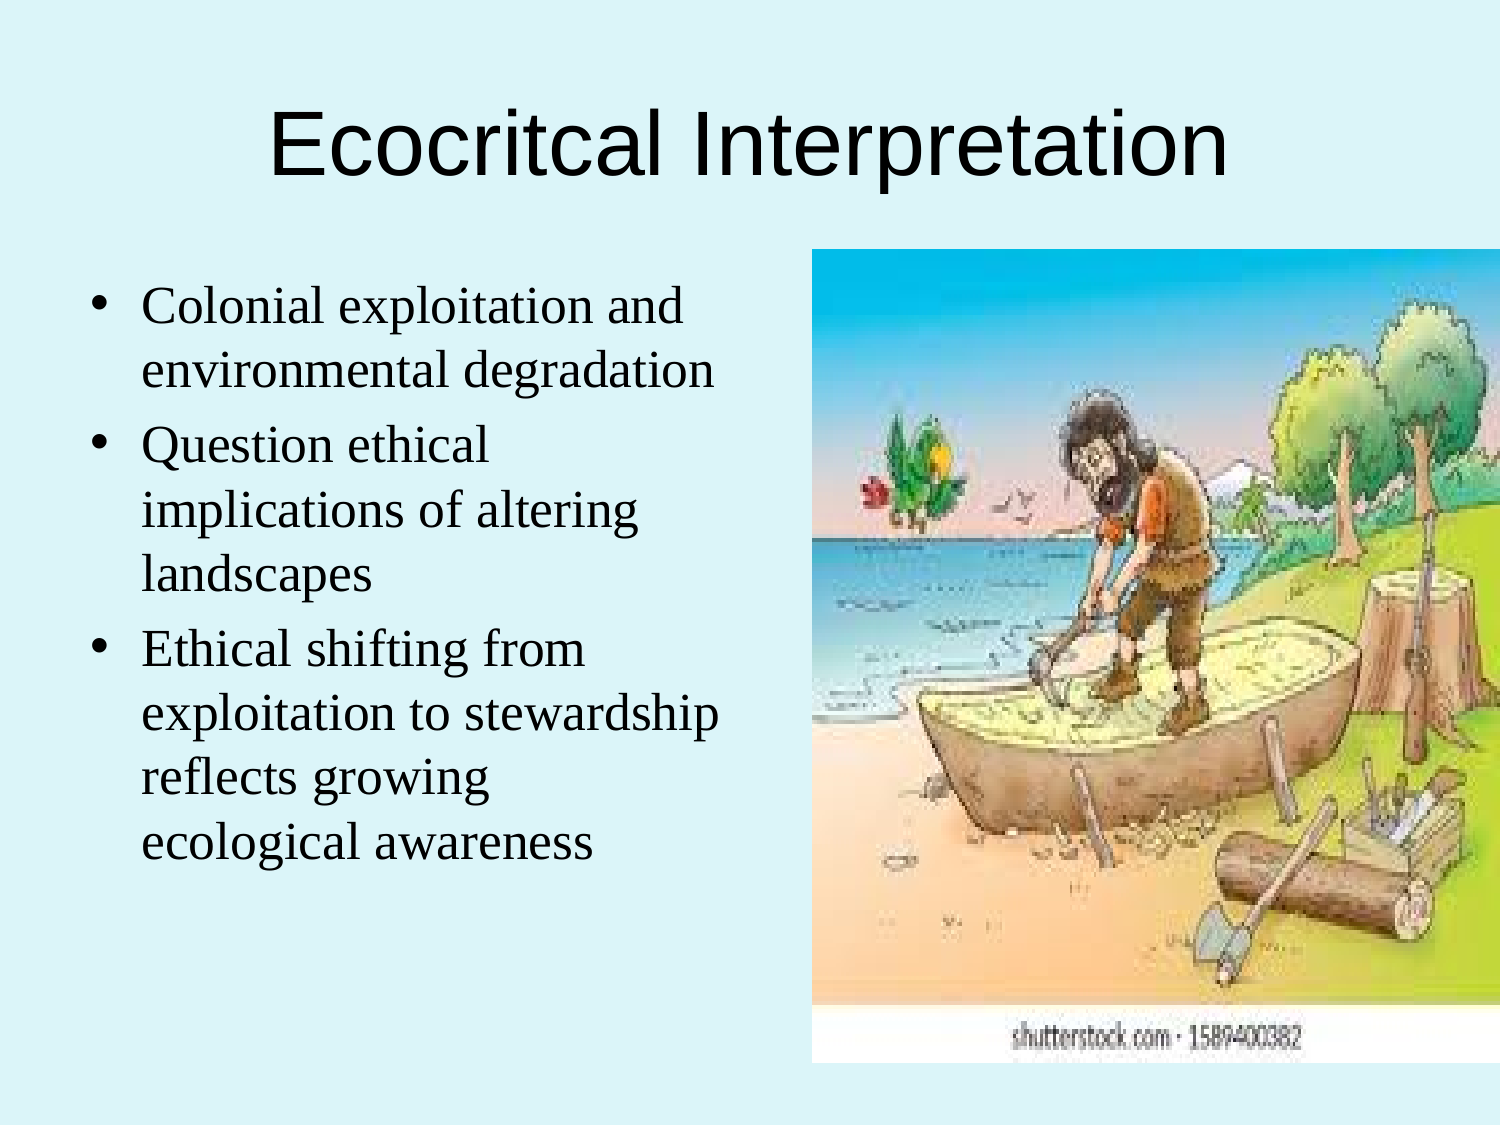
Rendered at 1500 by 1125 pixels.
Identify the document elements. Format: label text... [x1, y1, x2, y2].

title Ecocritcal Interpretation [75, 45, 1425, 233]
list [812, 249, 1500, 1063]
list Colonial exploitation and environmental degradation Question ethical implications of altering landscapes Ethical shifting from exploitation to stewardship reflects growing ecological awareness [75, 262, 738, 1005]
